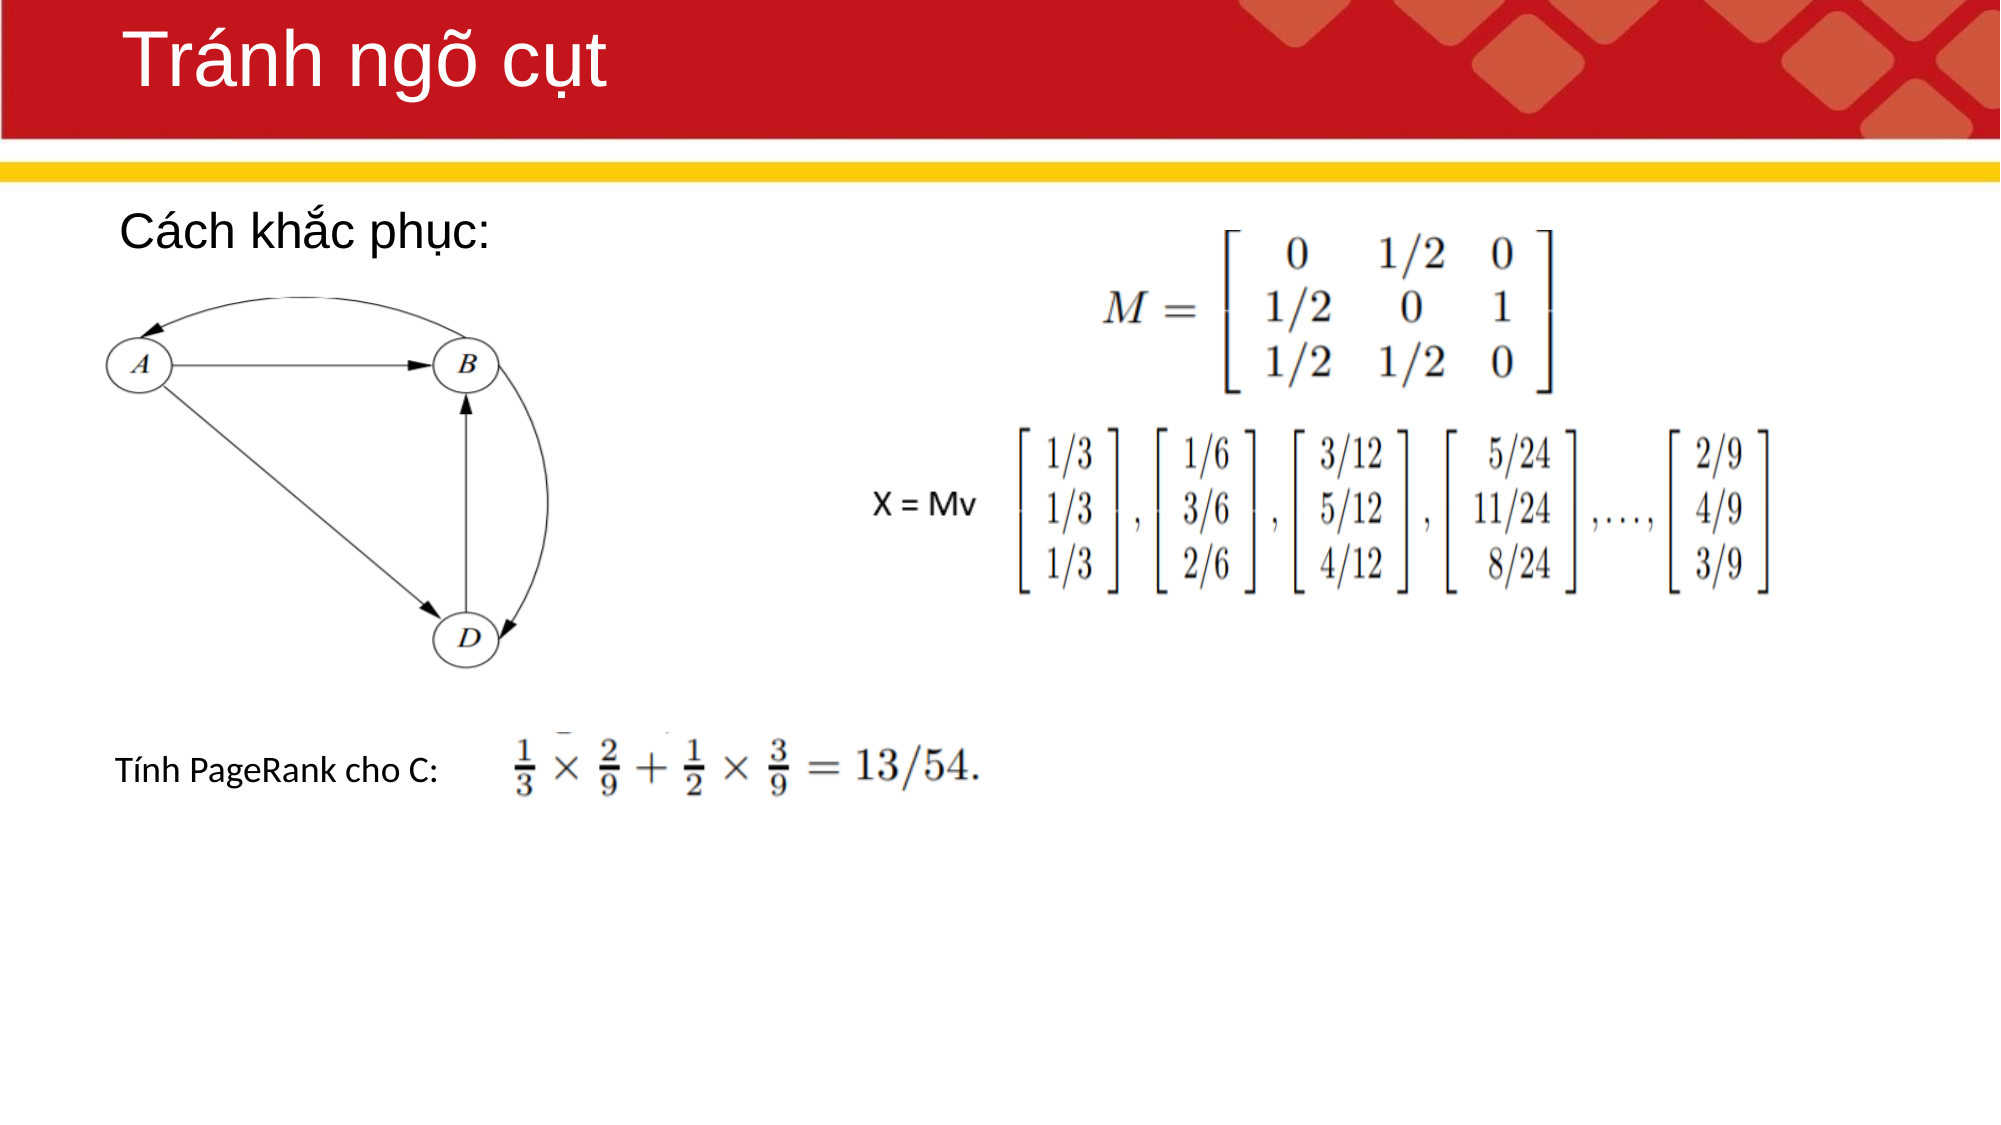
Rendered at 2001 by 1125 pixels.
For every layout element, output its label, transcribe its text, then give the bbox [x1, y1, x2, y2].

list Cách khắc phục: [119, 198, 1770, 259]
text_box Tính PageRank cho C: [99, 737, 485, 798]
title Tránh ngõ cụt [121, 7, 1075, 138]
picture [0, 0, 2000, 192]
picture [490, 732, 999, 804]
picture [1087, 230, 1598, 399]
picture [1001, 406, 1790, 612]
picture [62, 274, 588, 688]
picture [854, 462, 999, 541]
